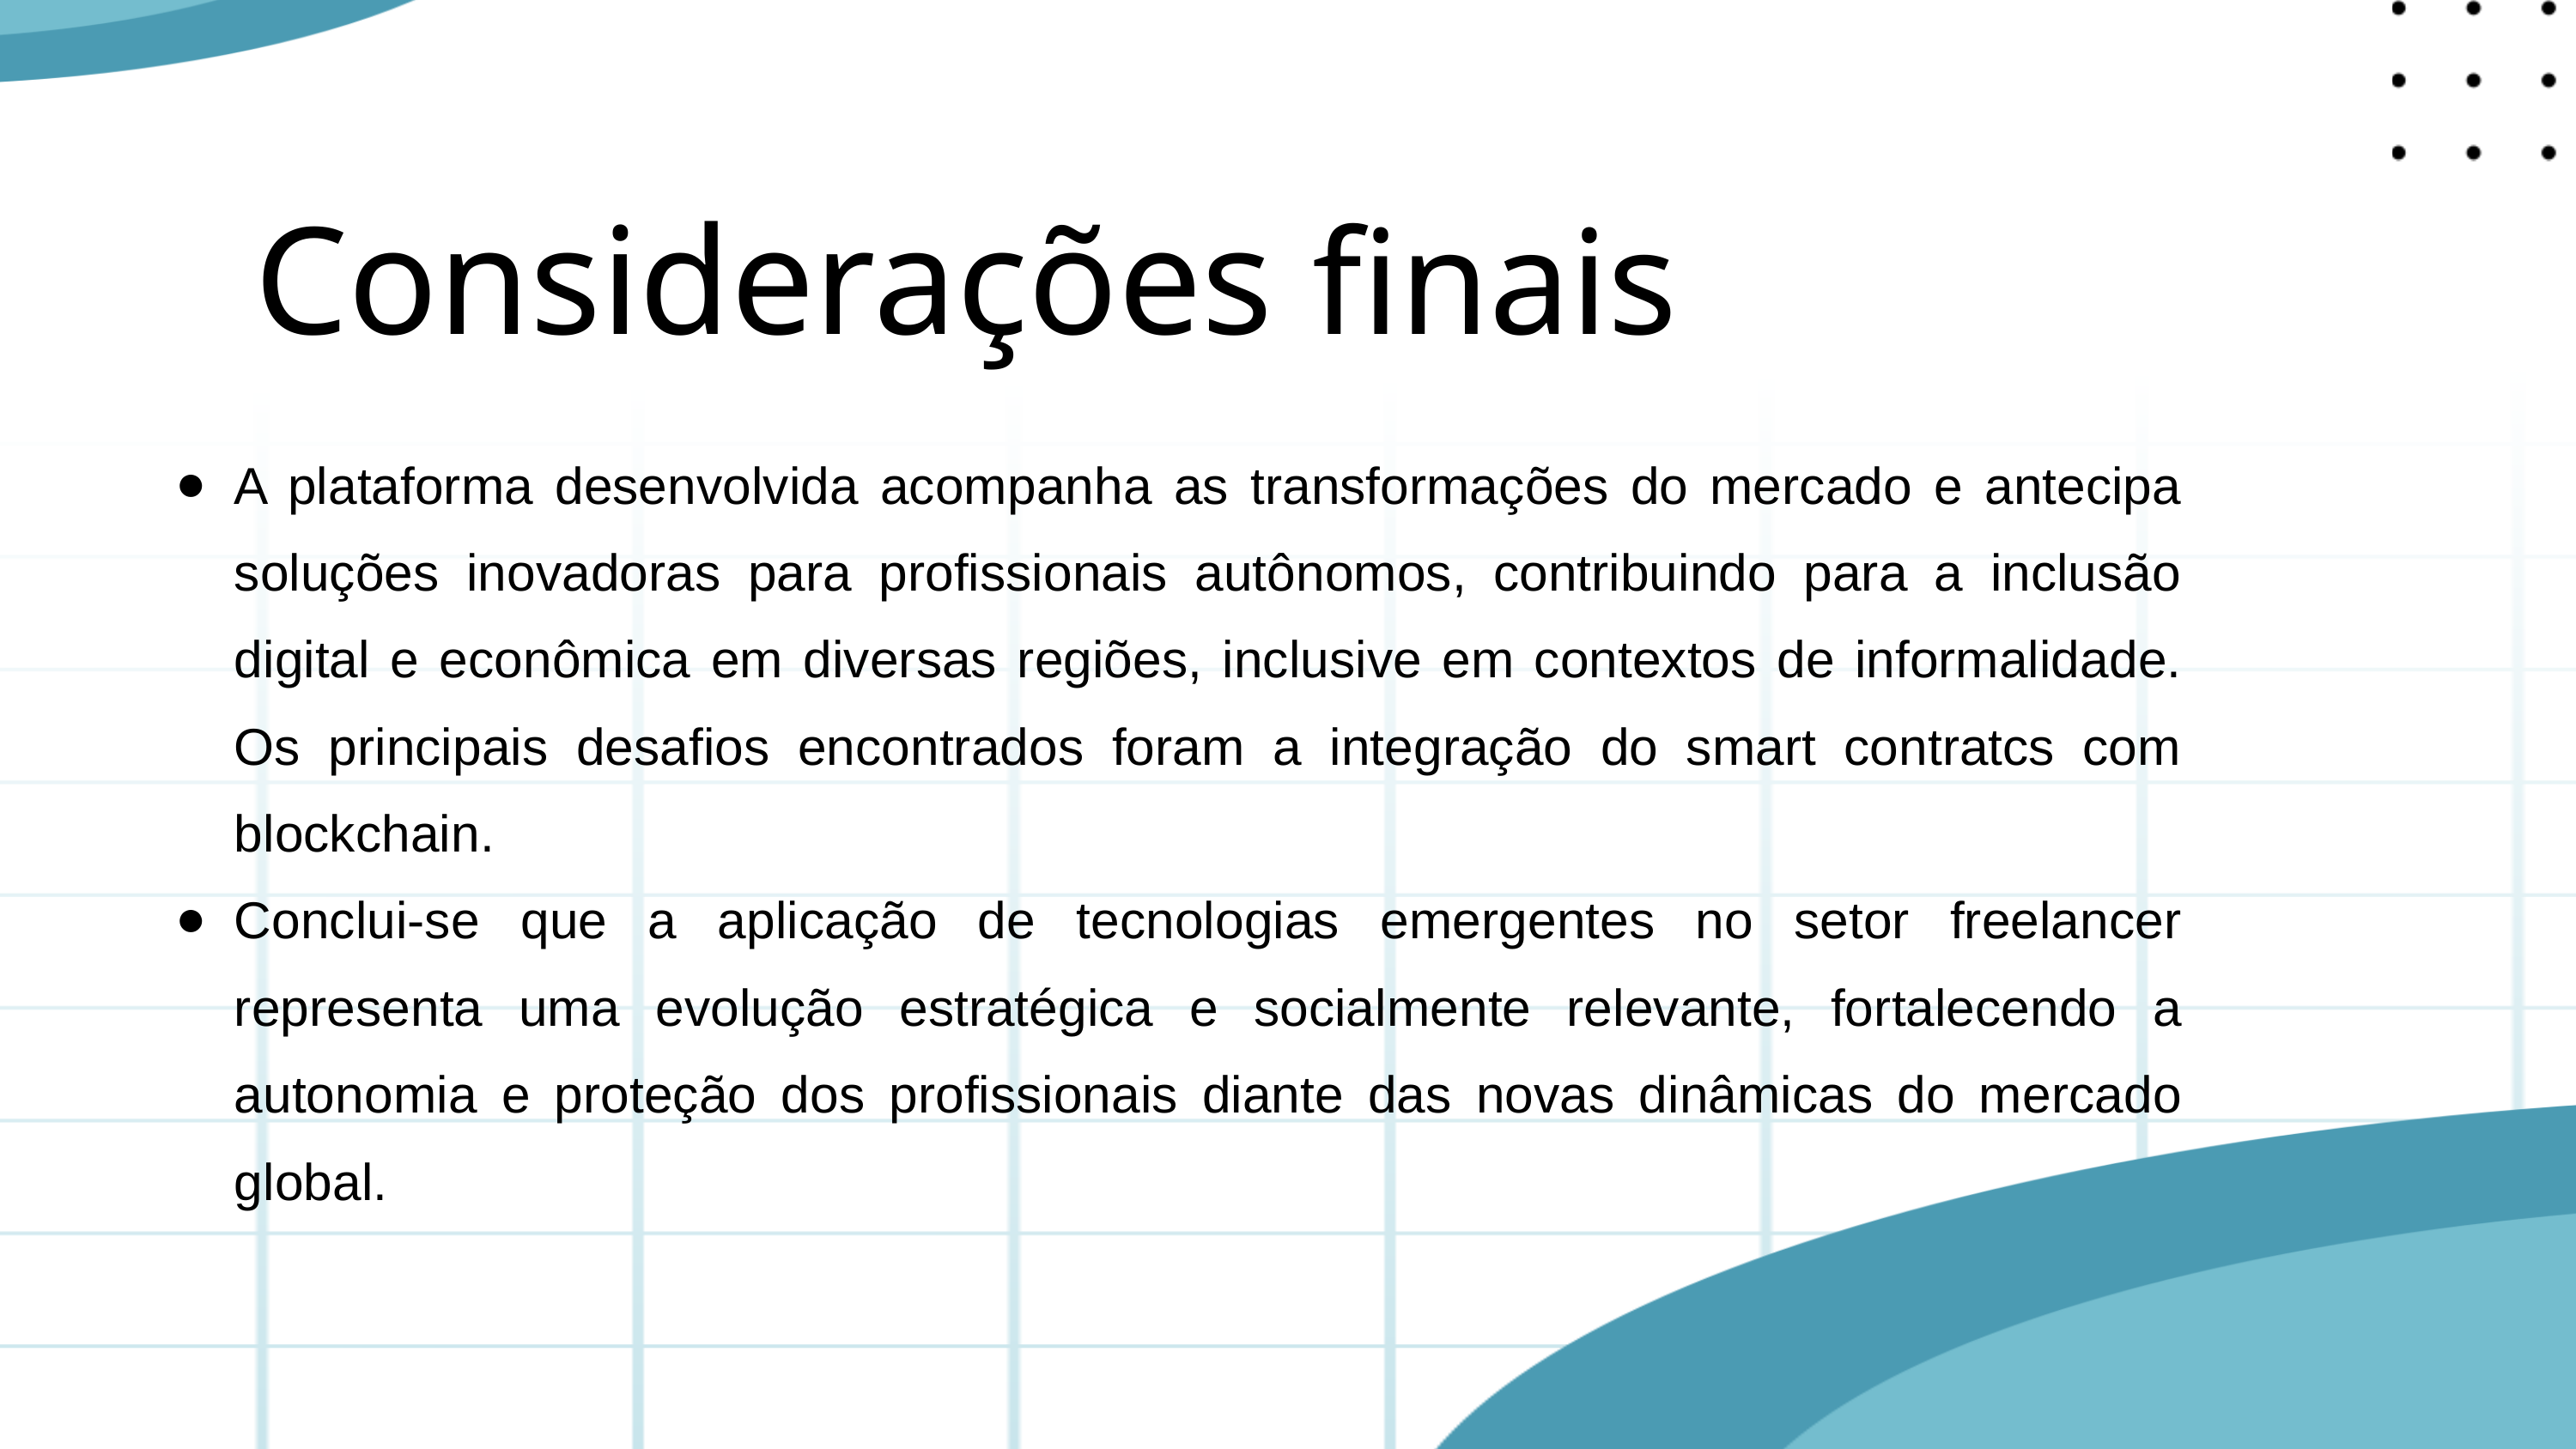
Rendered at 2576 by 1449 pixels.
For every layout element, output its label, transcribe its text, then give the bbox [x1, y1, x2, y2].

text_box [2391, 0, 2576, 162]
text_box [0, 0, 2576, 1449]
text_box Considerações finais [254, 194, 2576, 370]
text_box A plataforma desenvolvida acompanha as transformações do mercado e antecipa soluções inovadoras para profissionais autônomos, contribuindo para a inclusão digital e econômica em diversas regiões, inclusive em contextos de informalidade. Os principais desafios encontrados foram a integração do smart contratcs com blockchain. Conclui-se que a aplicação de tecnologias emergentes no setor freelancer representa uma evolução estratégica e socialmente relevante, fortalecendo a autonomia e proteção dos profissionais diante das novas dinâmicas do mercado global. [169, 427, 2184, 1211]
